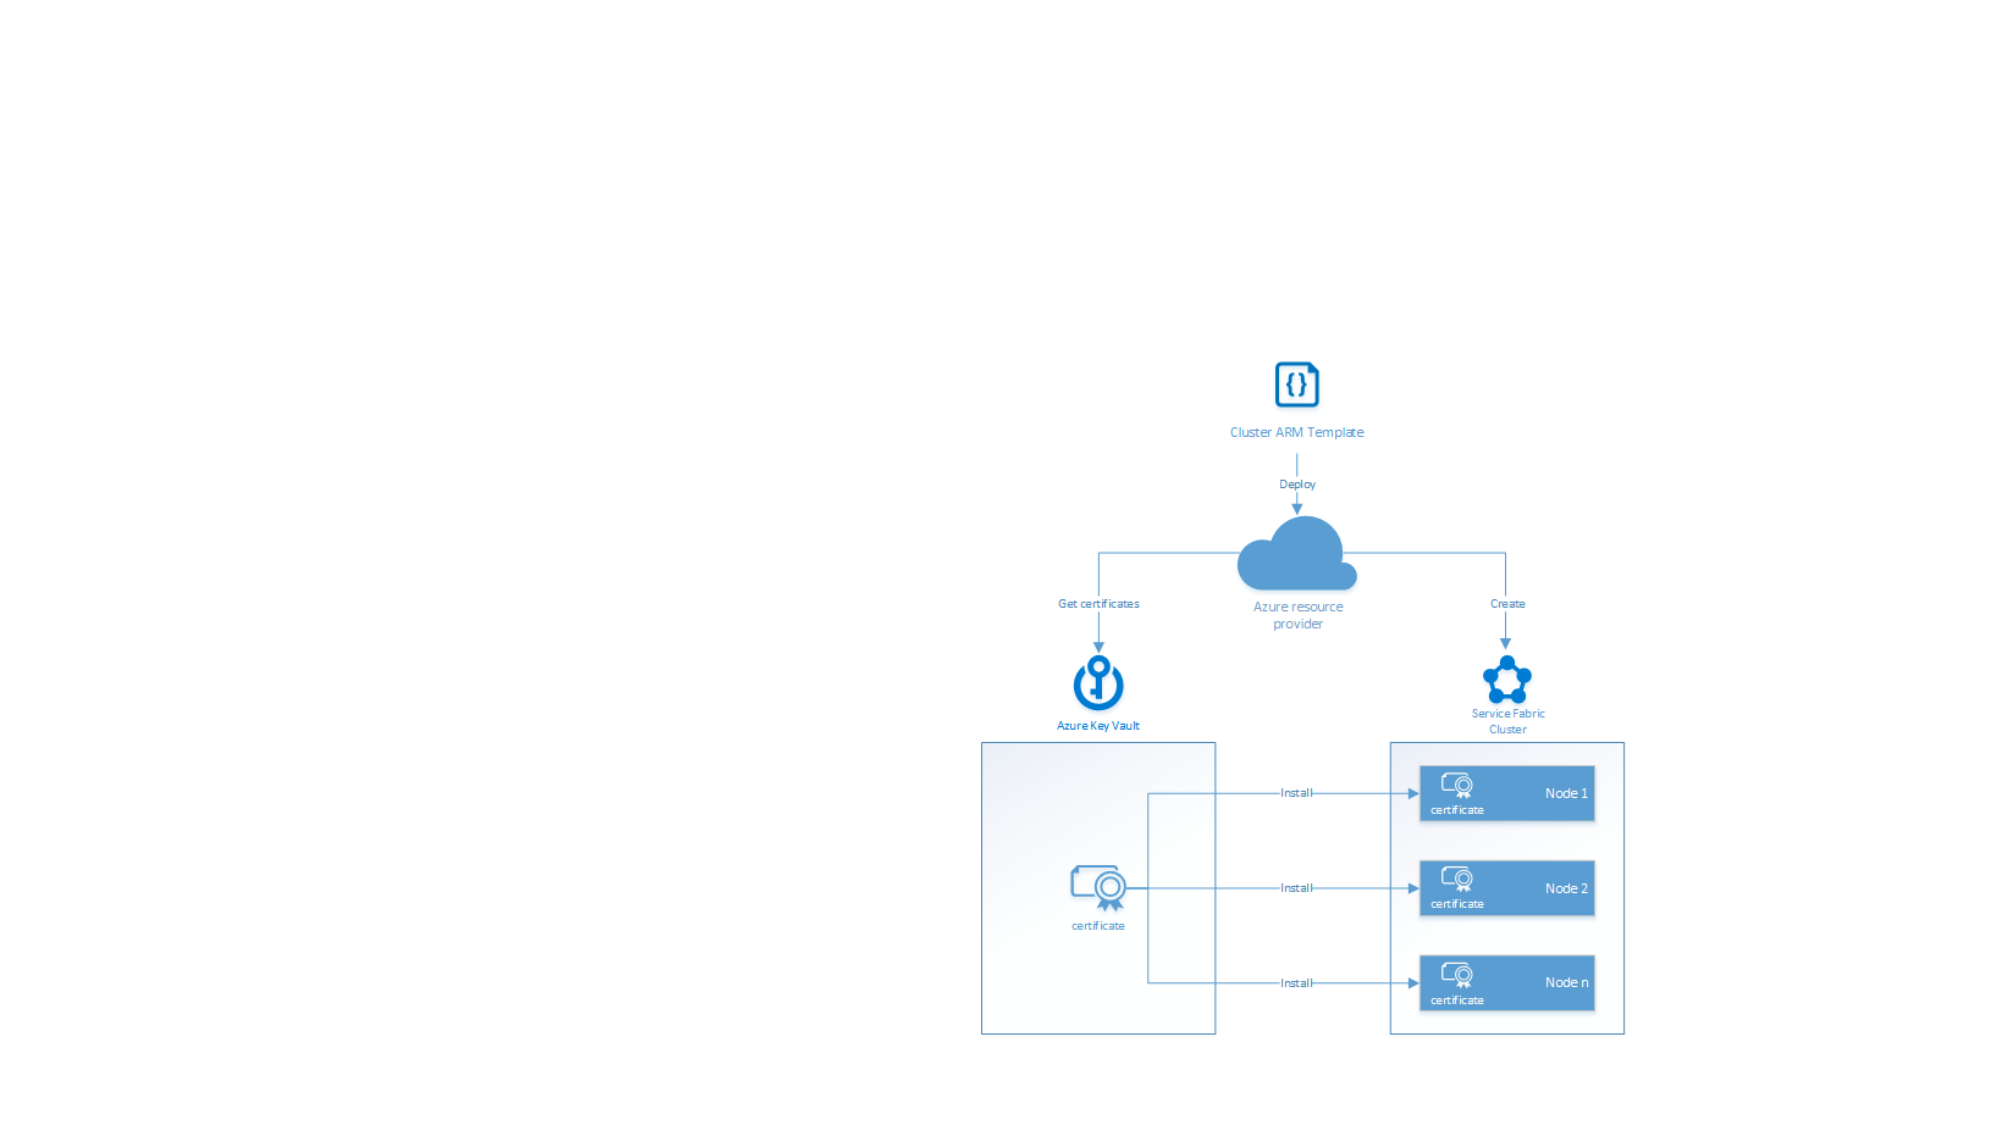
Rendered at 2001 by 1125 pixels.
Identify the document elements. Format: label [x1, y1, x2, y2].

picture [980, 359, 1626, 1036]
